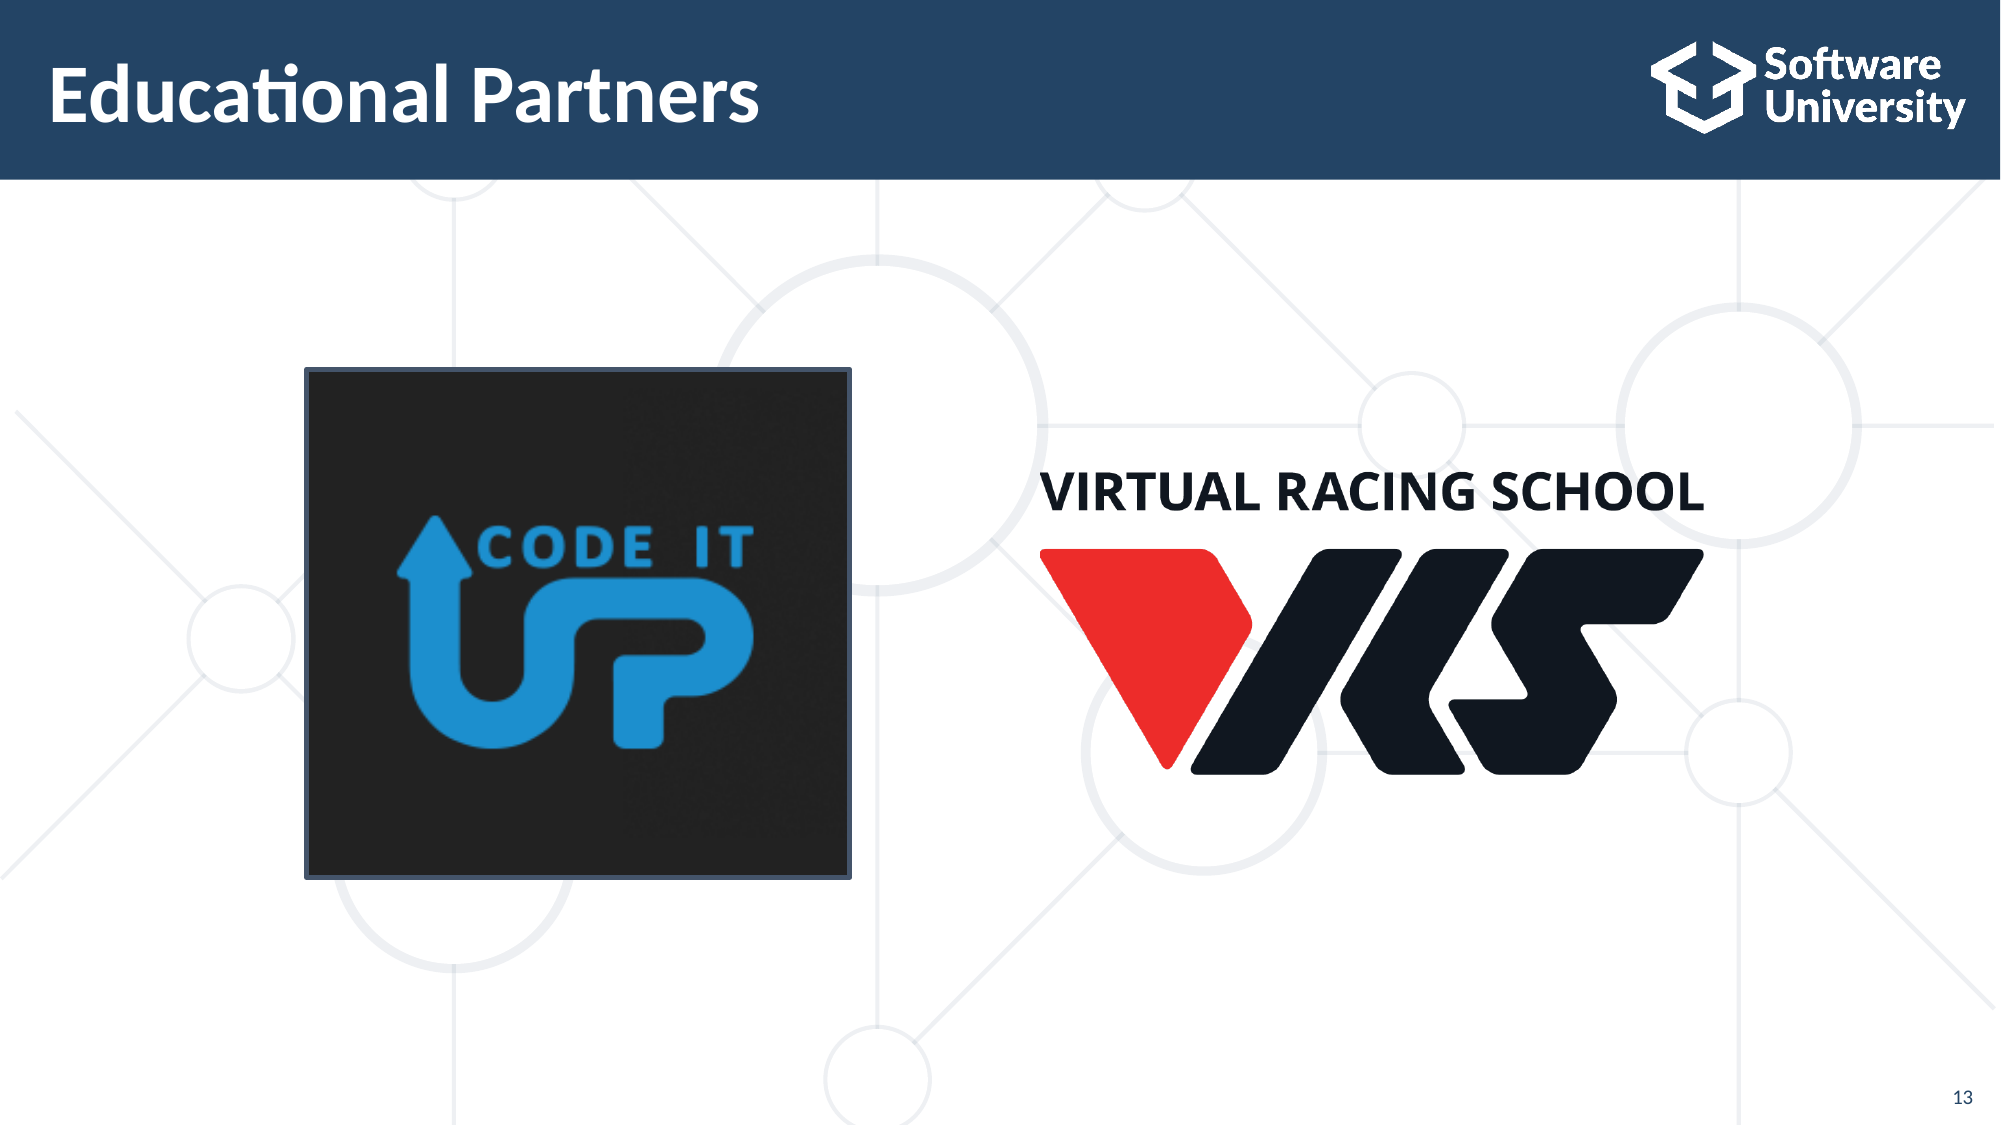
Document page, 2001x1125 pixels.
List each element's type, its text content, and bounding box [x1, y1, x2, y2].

slide_number 13 [1927, 1067, 1989, 1117]
picture [1040, 295, 1704, 951]
title Educational Partners [31, 16, 1625, 162]
picture [1651, 41, 1966, 134]
picture [308, 371, 848, 876]
